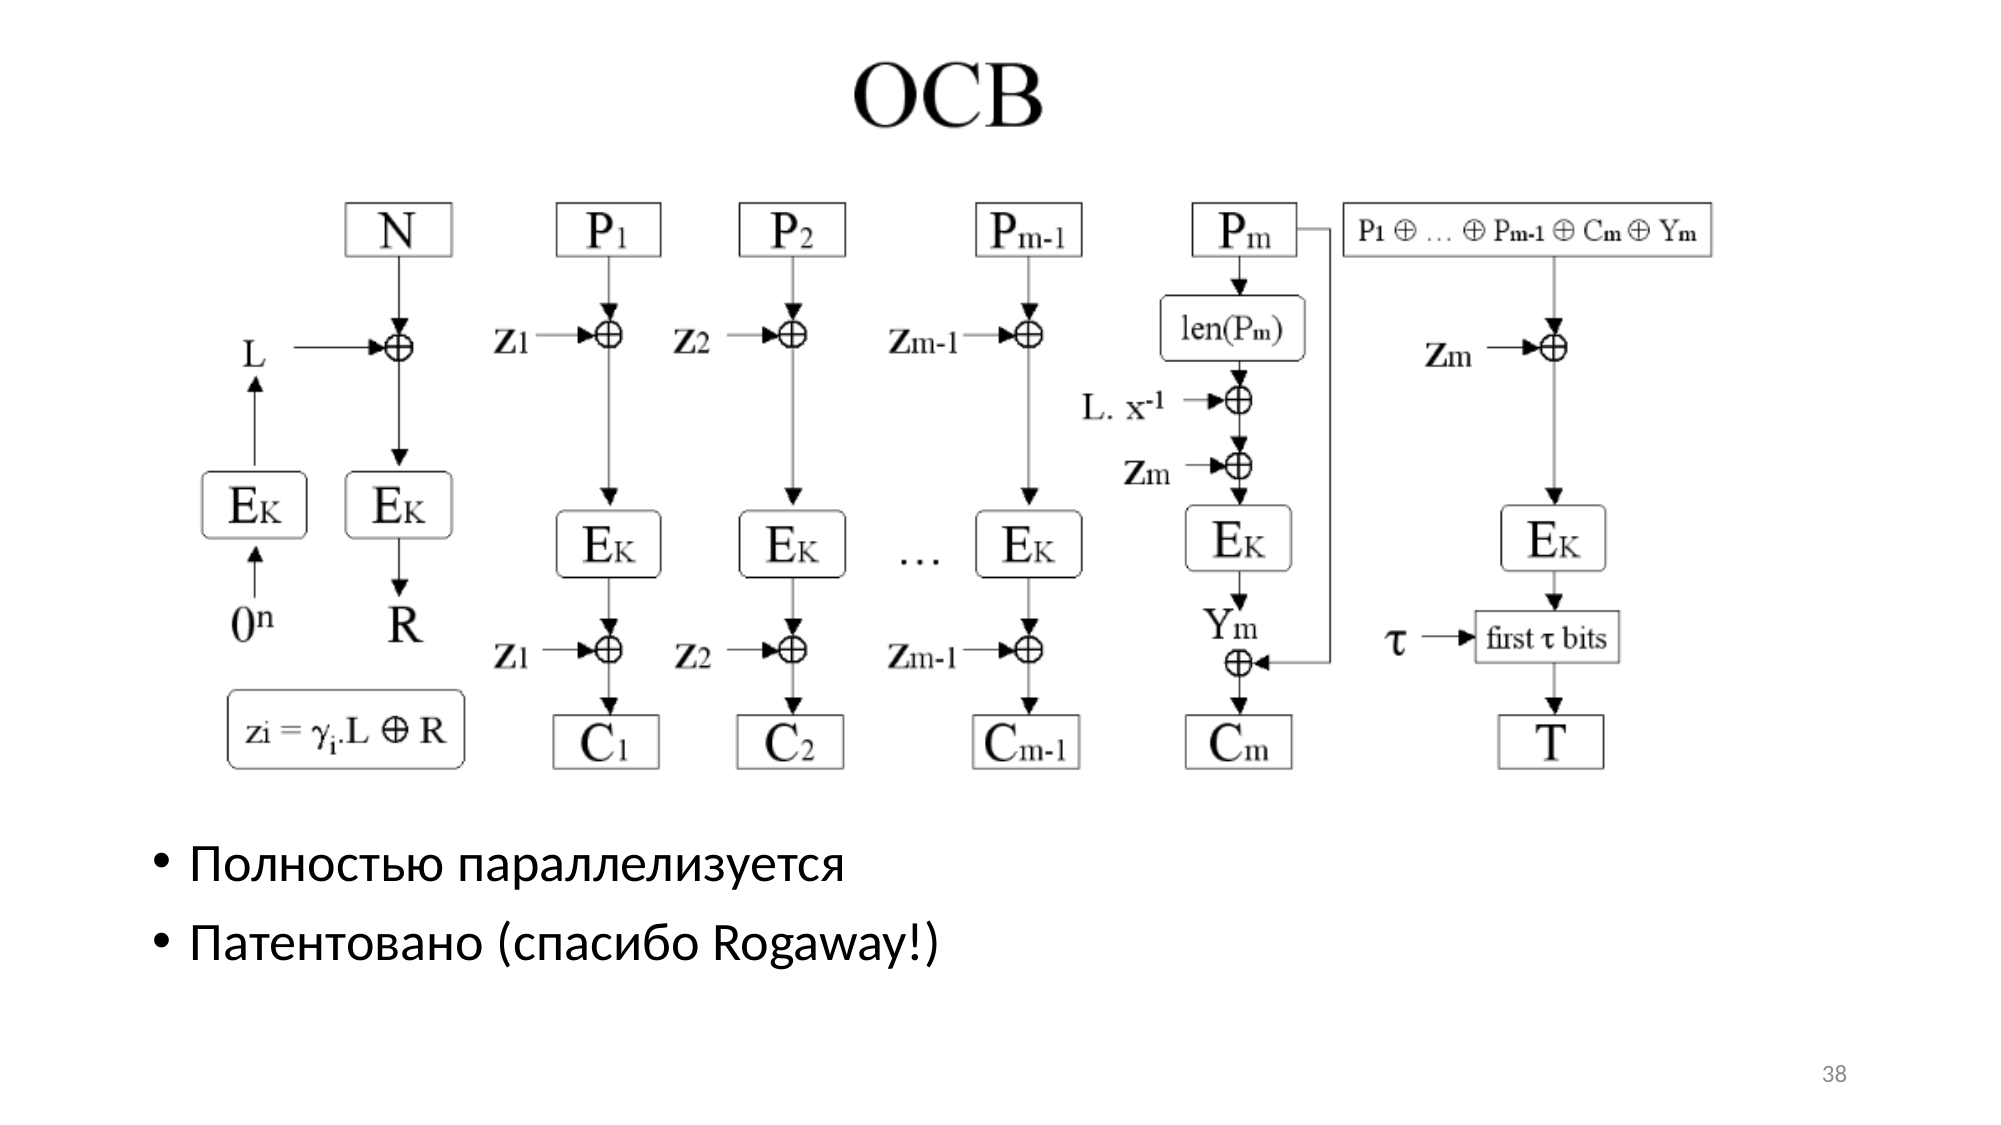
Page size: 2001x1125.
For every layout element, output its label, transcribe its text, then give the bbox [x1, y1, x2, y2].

list Полностью параллелизуется Патентовано (спасибо Rogaway!) [137, 826, 1863, 1014]
picture [172, 38, 1744, 854]
slide_number 38 [1412, 1042, 1863, 1103]
